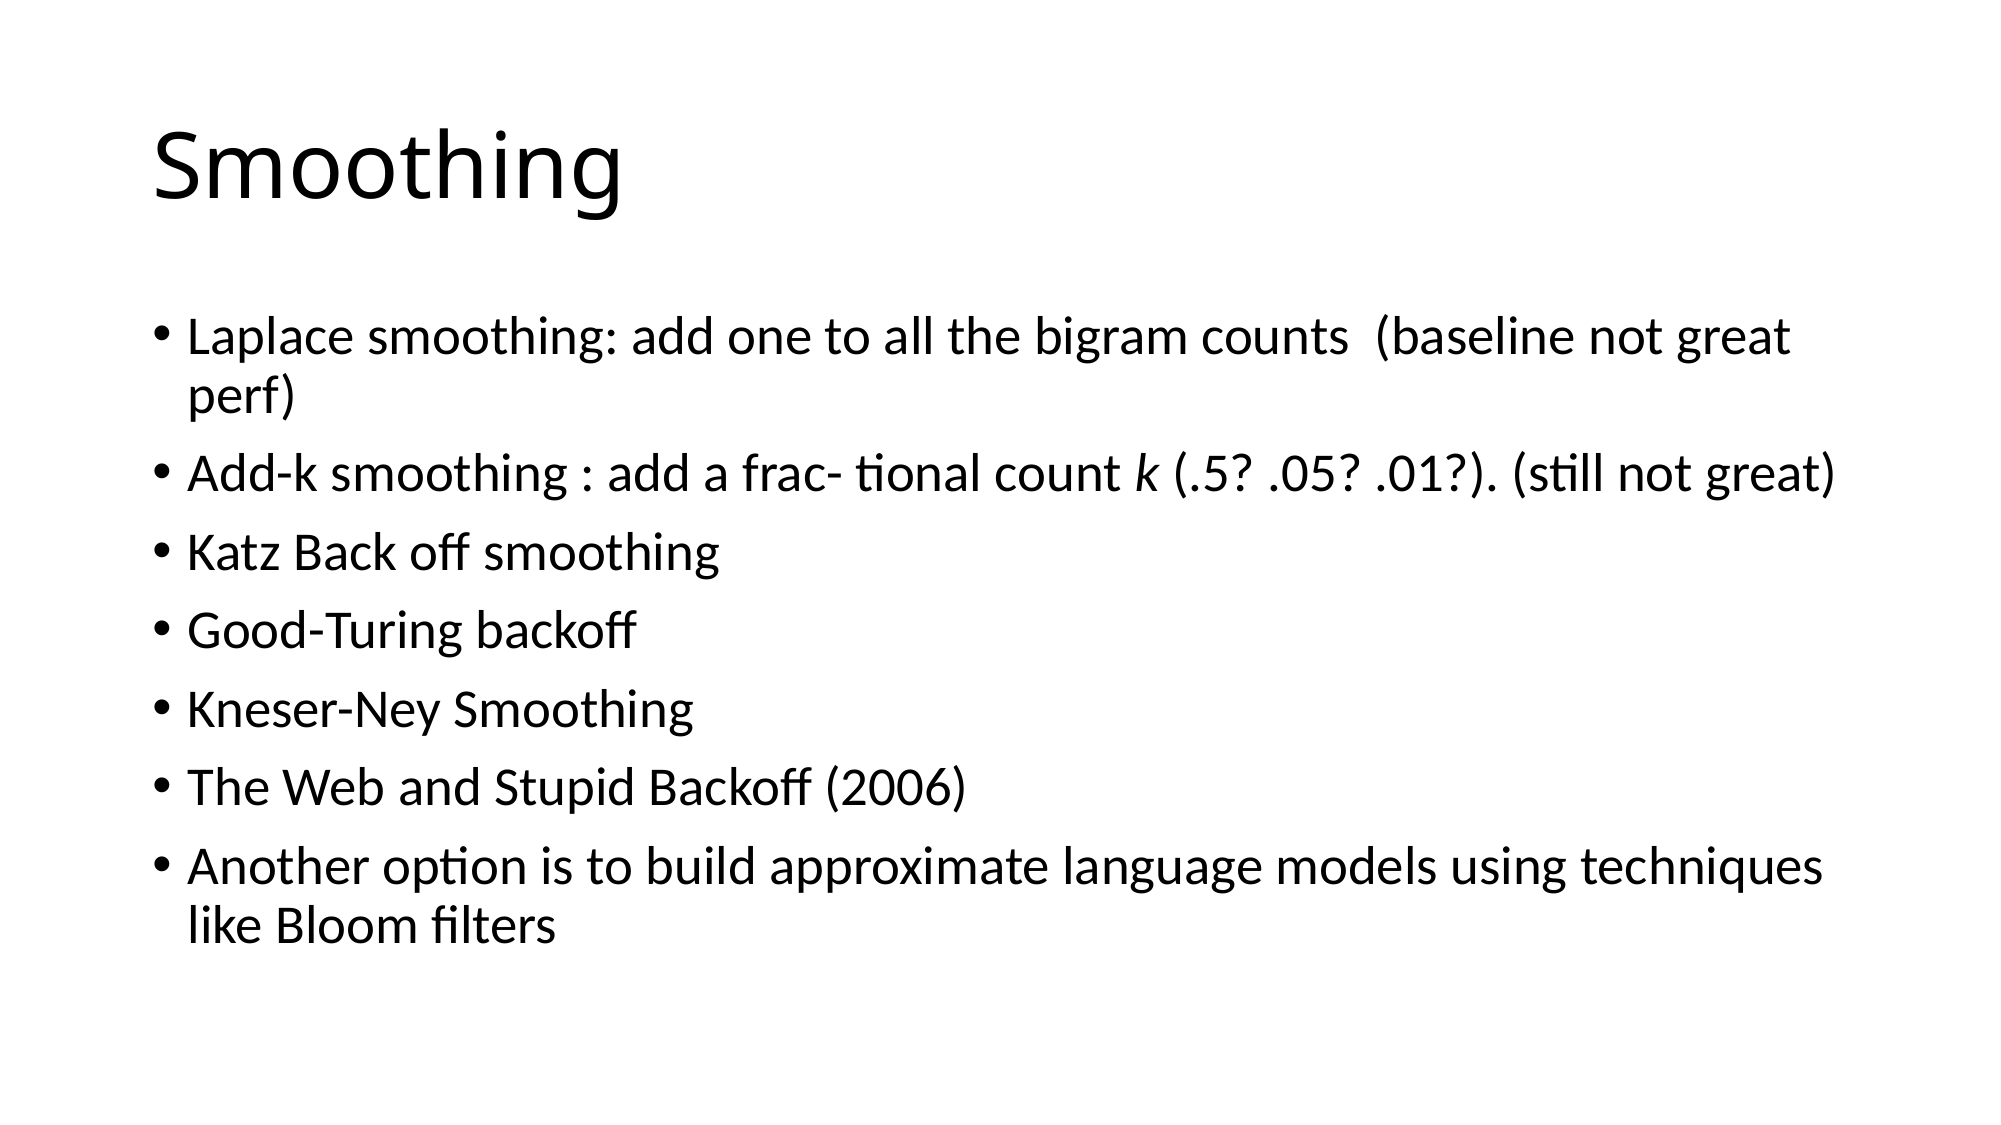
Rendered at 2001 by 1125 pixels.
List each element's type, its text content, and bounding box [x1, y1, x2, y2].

list Laplace smoothing: add one to all the bigram counts (baseline not great perf) Add-k smoothing : add a frac- tional count k (.5? .05? .01?). (still not great) Katz Back off smoothing Good-Turing backoff Kneser-Ney Smoothing The Web and Stupid Backoff (2006) Another option is to build approximate language models using techniques like Bloom filters [137, 299, 1863, 1014]
title Smoothing [137, 59, 1863, 278]
